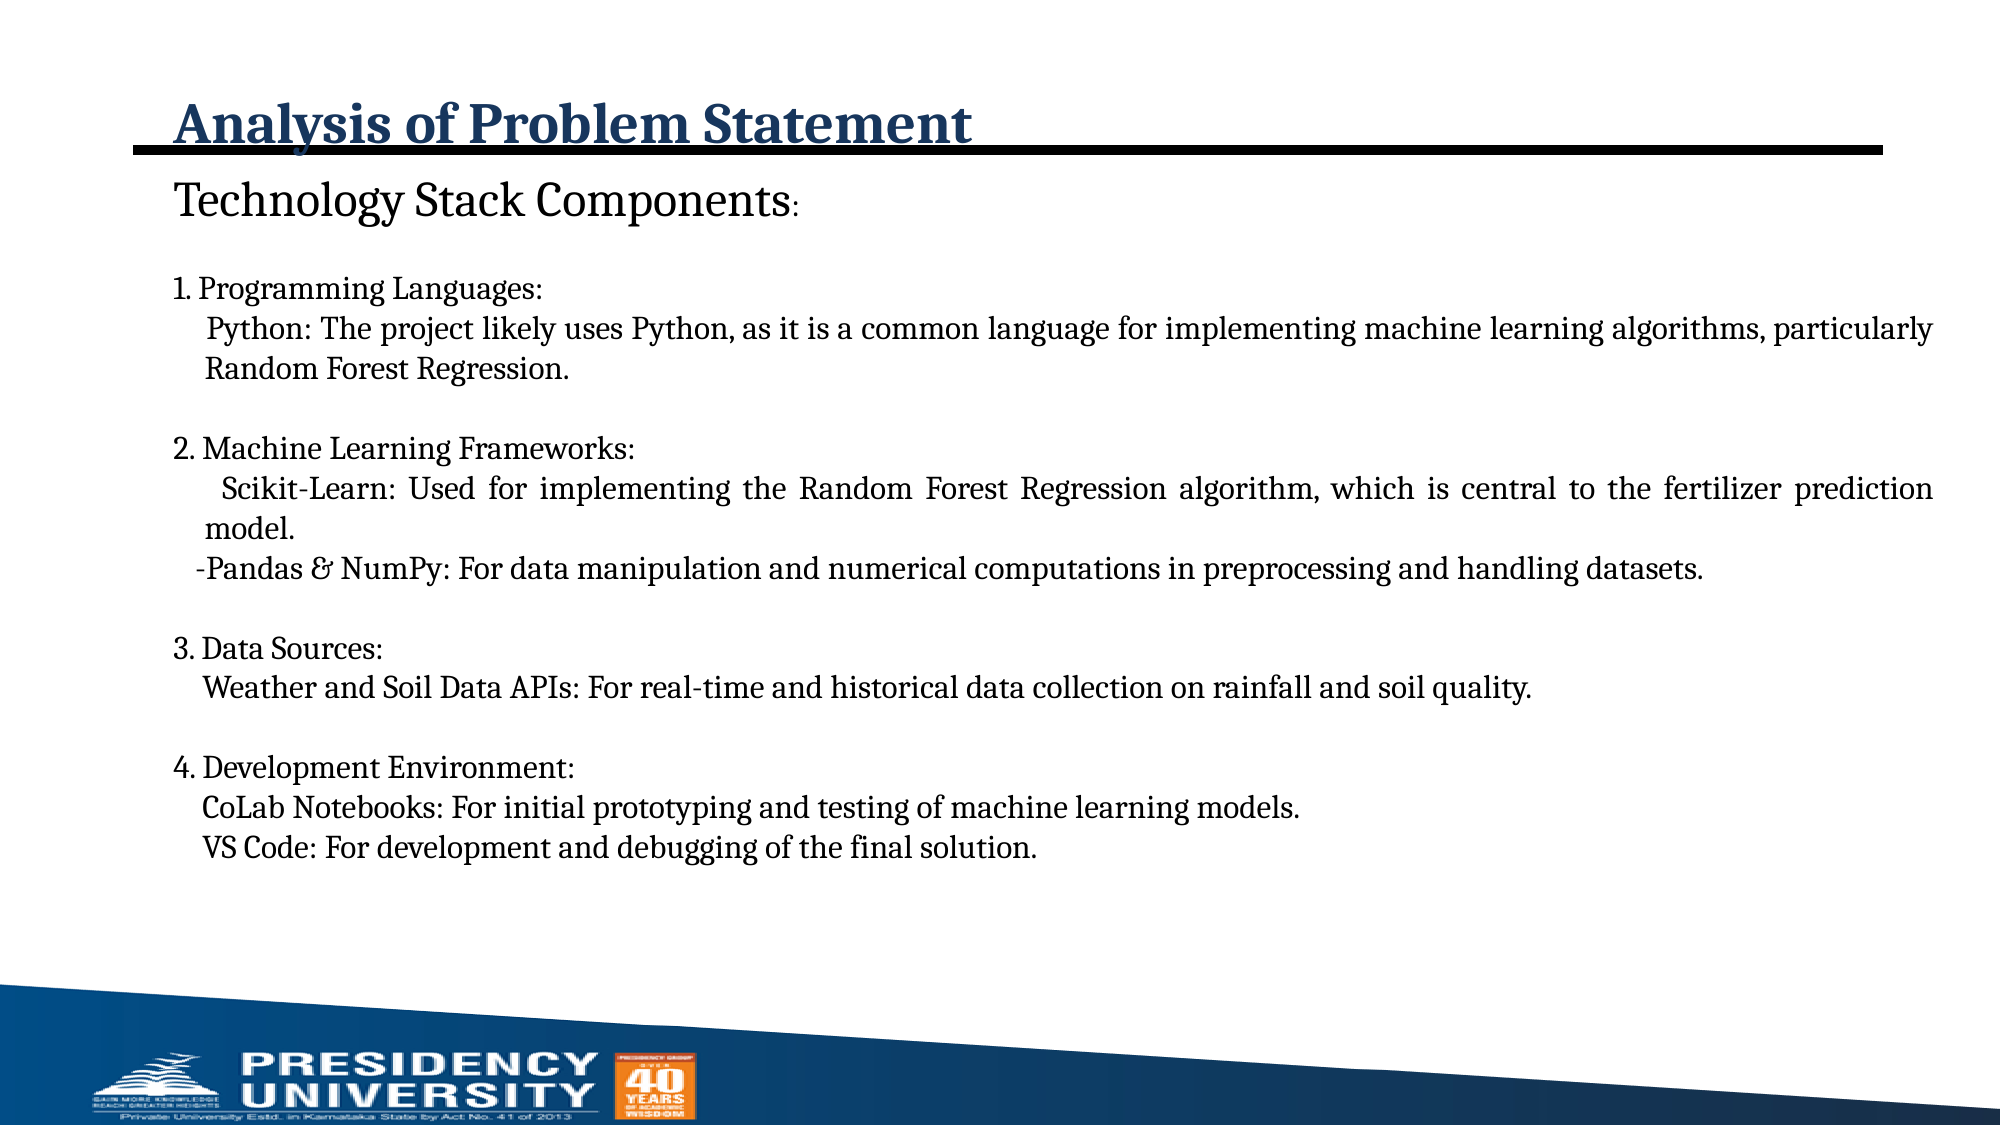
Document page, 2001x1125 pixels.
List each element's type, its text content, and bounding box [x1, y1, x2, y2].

title Analysis of Problem Statement [133, 45, 1884, 125]
list Technology Stack Components: 1. Programming Languages: Python: The project likely uses Python, as it is a common language for implementing machine learning algorithms, particularly Random Forest Regression. 2. Machine Learning Frameworks: Scikit-Learn: Used for implementing the Random Forest Regression algorithm, which is central to the fertilizer prediction model. -Pandas & NumPy: For data manipulation and numerical computations in preprocessing and handling datasets. 3. Data Sources: Weather and Soil Data APIs: For real-time and historical data collection on rainfall and soil quality. 4. Development Environment: CoLab Notebooks: For initial prototyping and testing of machine learning models. VS Code: For development and debugging of the final solution. [133, 159, 1952, 1009]
picture [0, 982, 2000, 1125]
